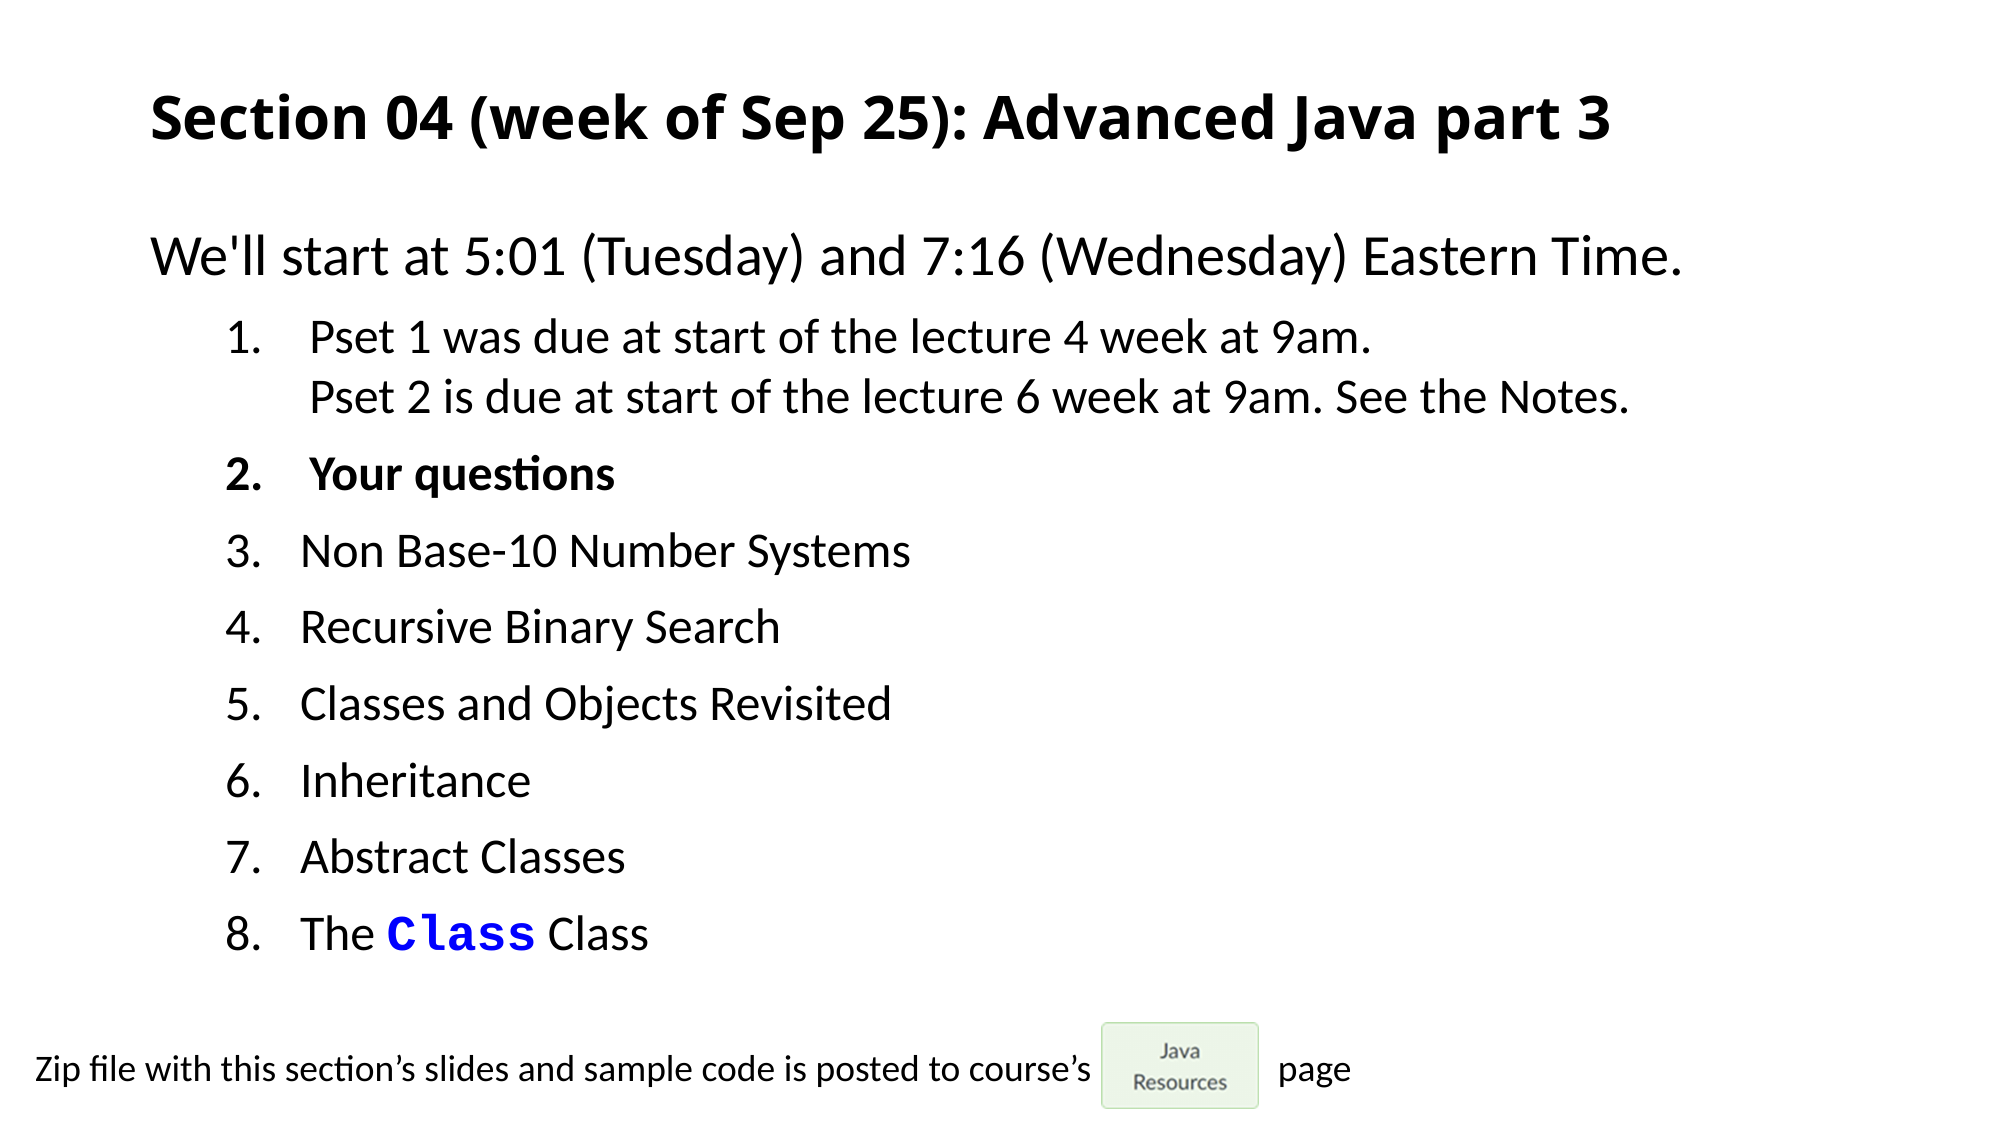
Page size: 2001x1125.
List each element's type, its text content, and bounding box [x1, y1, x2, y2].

text_box Zip file with this section’s slides and sample code is posted to course’s page [1259, 1036, 1369, 1097]
text_box Zip file with this section’s slides and sample code is posted to course’s page [20, 1036, 1101, 1097]
list We'll start at 5:01 (Tuesday) and 7:16 (Wednesday) Eastern Time. Pset 1 was due at start of the lecture 4 week at 9am. Pset 2 is due at start of the lecture 6 week at 9am. See the Notes. Your questions Non Base-10 Number Systems Recursive Binary Search Classes and Objects Revisited Inheritance Abstract Classes The Class Class [135, 210, 1988, 1066]
title Section 04 (week of Sep 25): Advanced Java part 3 [135, 59, 1860, 180]
picture [1101, 1022, 1259, 1109]
